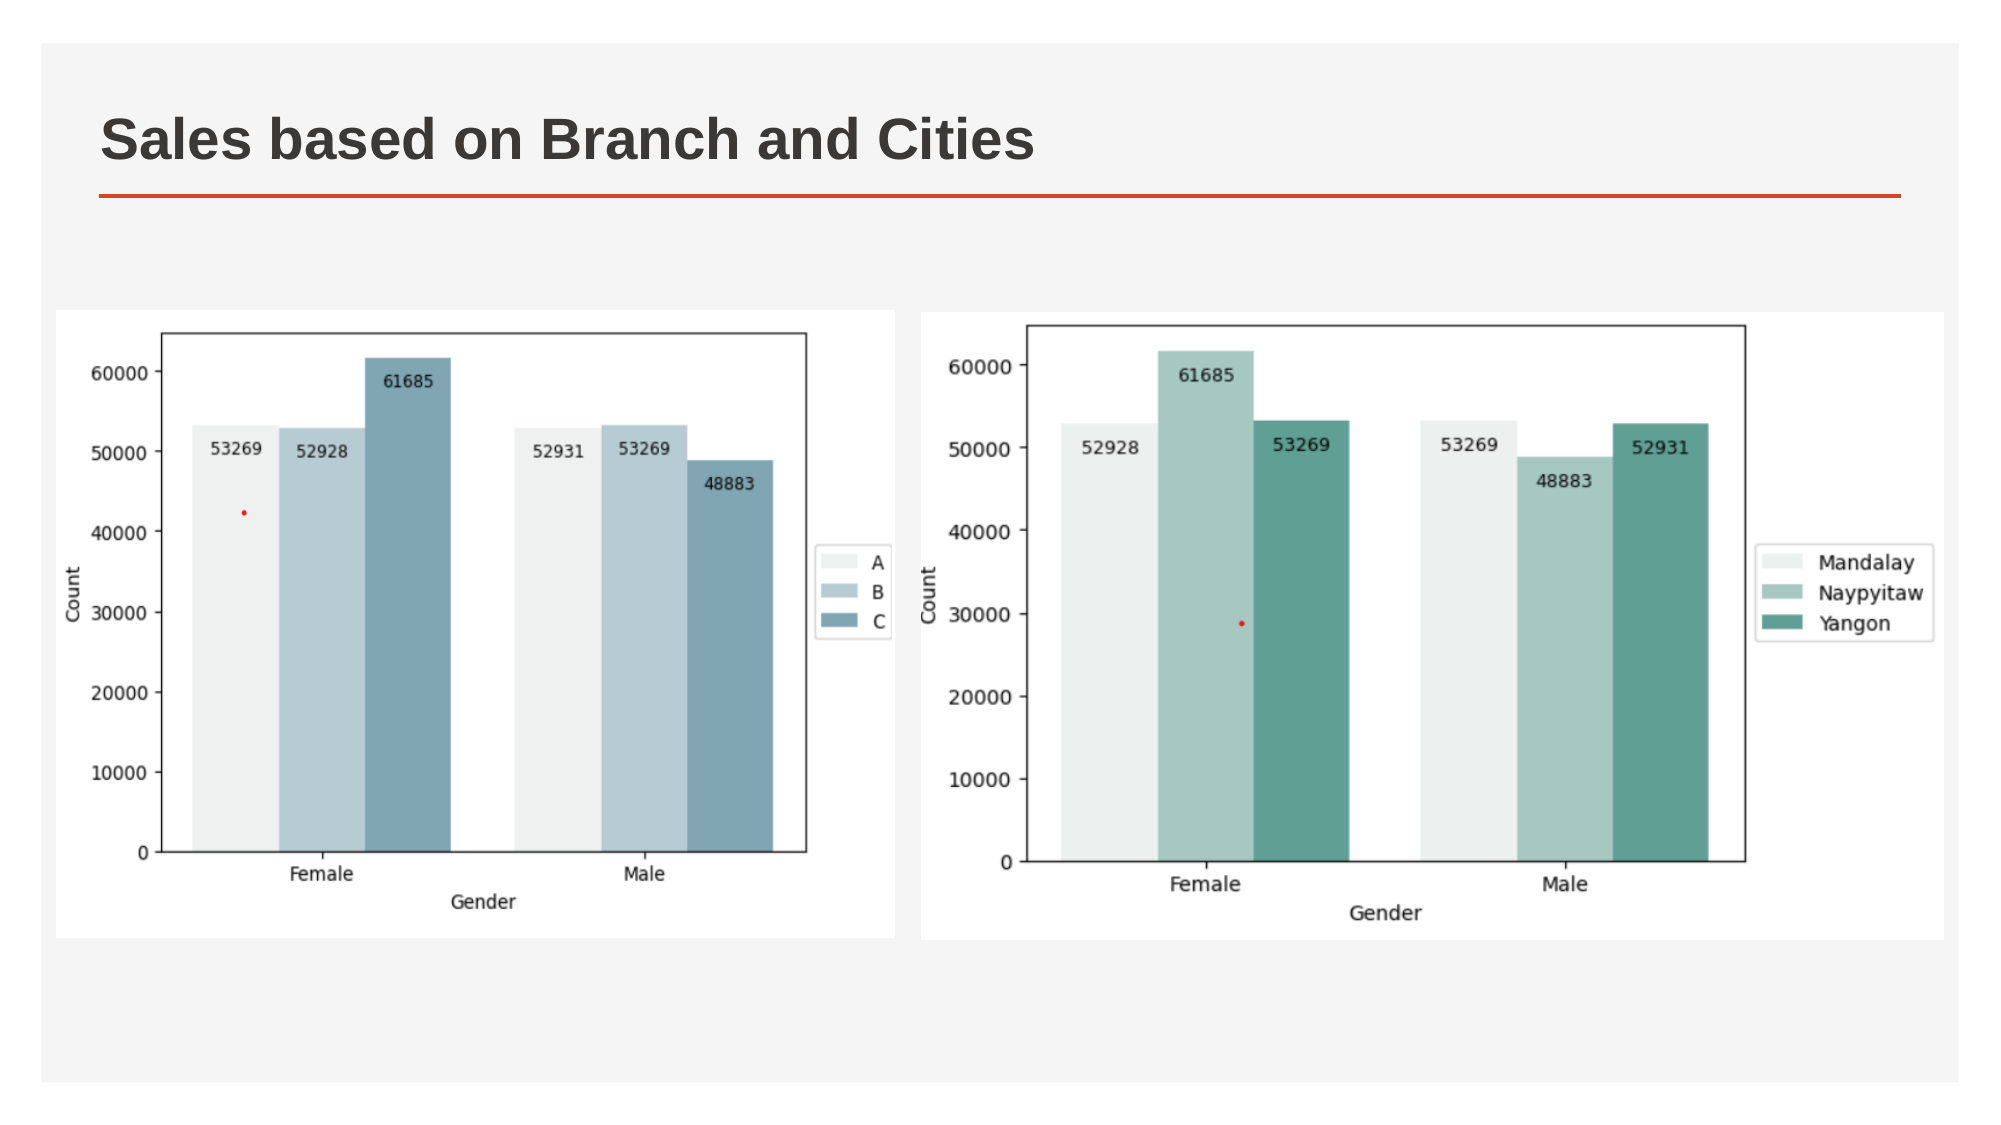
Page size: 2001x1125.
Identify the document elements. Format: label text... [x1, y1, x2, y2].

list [56, 310, 895, 938]
picture [921, 312, 1944, 940]
title Sales based on Branch and Cities [85, 73, 1214, 179]
